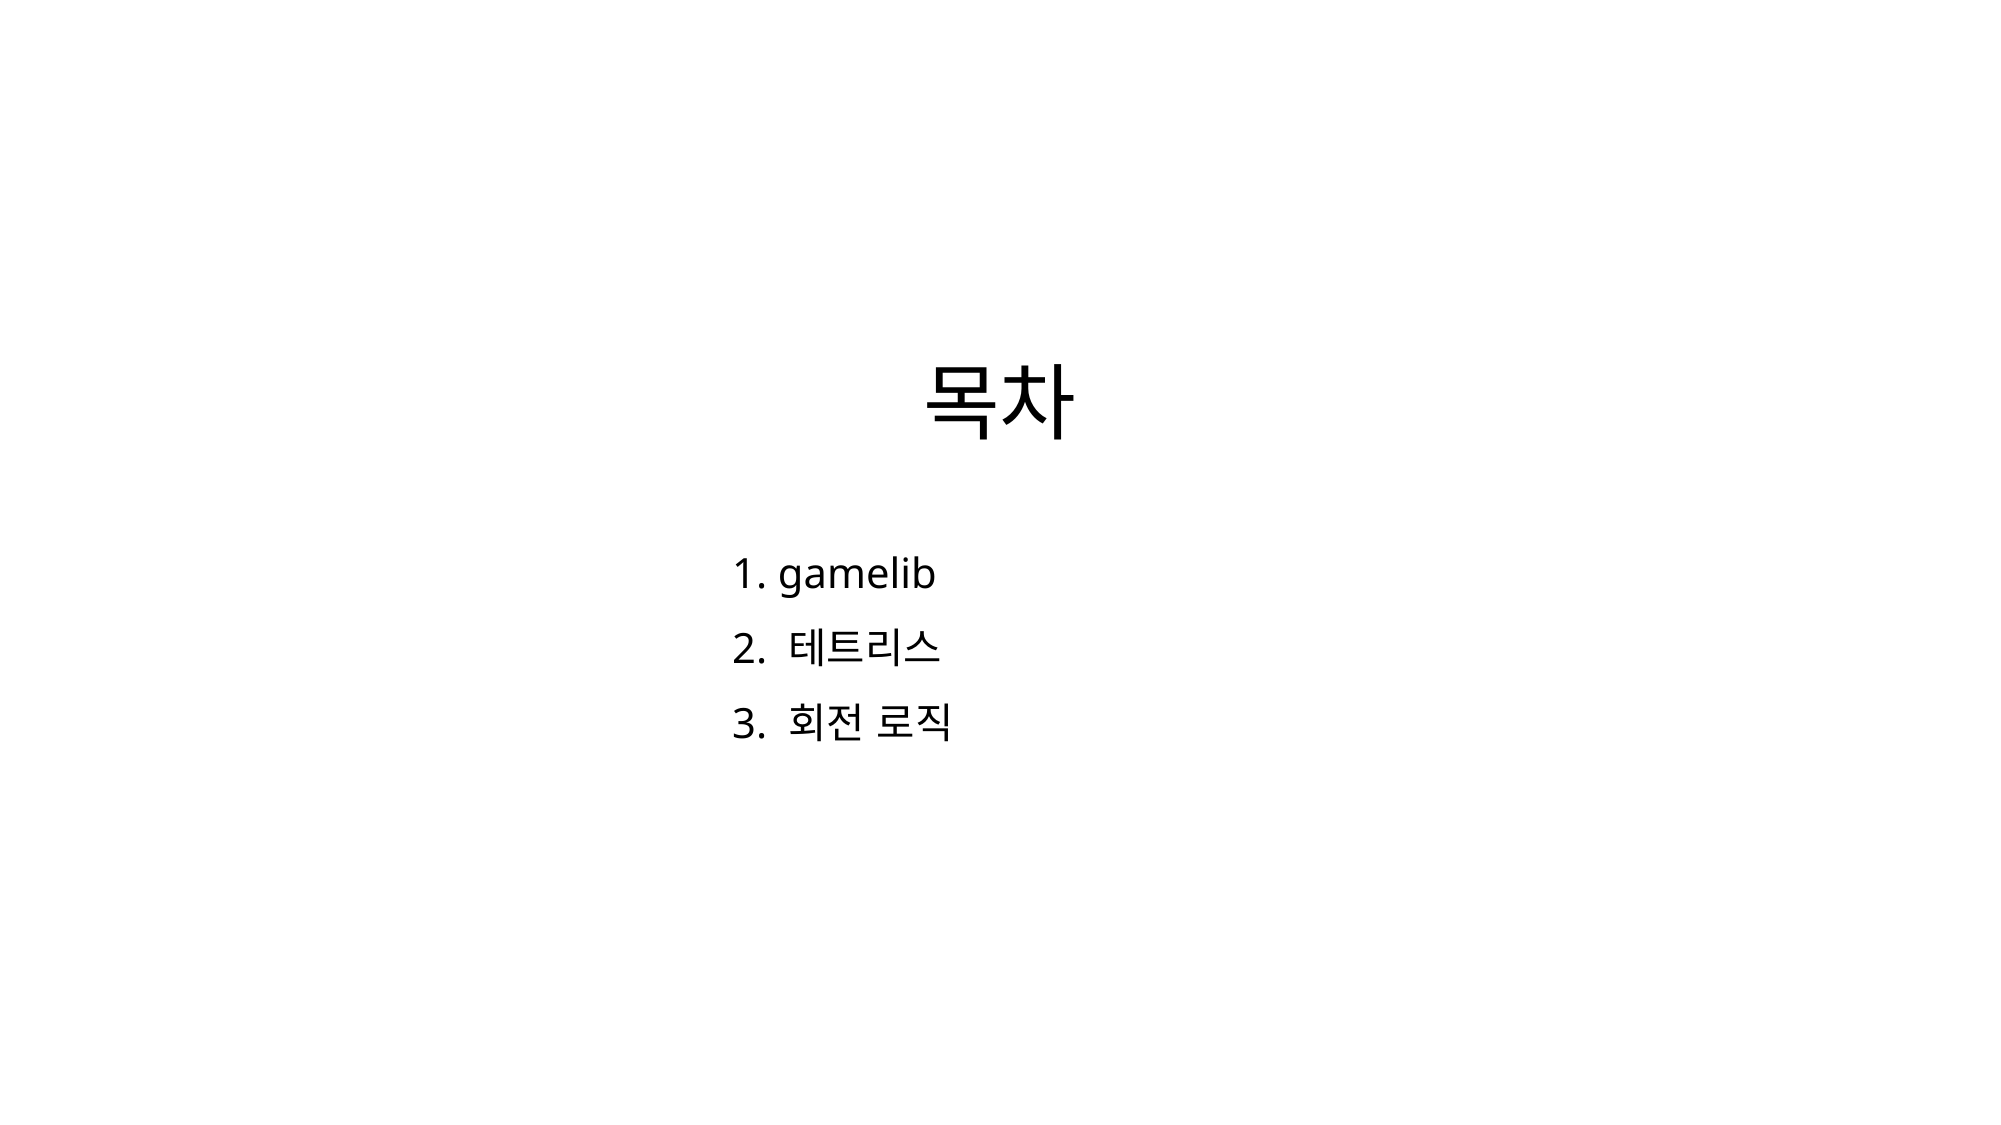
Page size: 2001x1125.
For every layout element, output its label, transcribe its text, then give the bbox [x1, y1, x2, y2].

text_box 목차 [908, 343, 1092, 458]
text_box 1. gamelib 2. 테트리스 3. 회전 로직 [717, 514, 969, 755]
